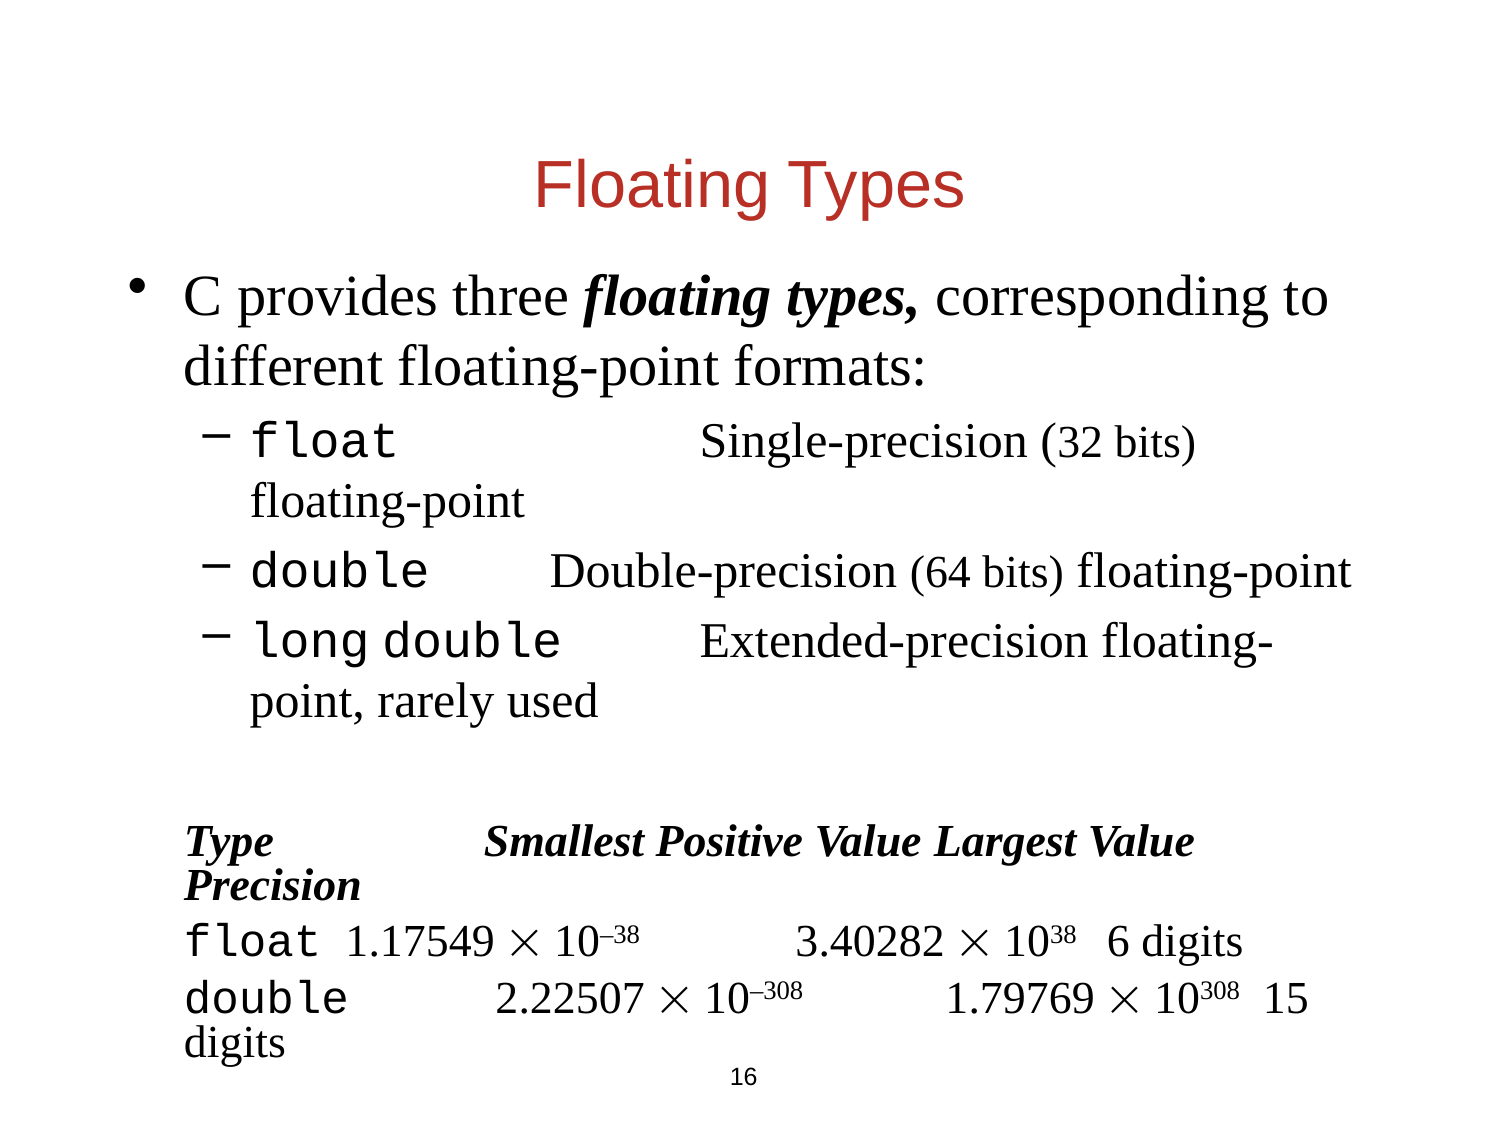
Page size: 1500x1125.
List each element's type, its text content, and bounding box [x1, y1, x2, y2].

slide_number 16 [687, 1049, 801, 1101]
title Floating Types [112, 125, 1388, 238]
list C provides three floating types, corresponding to different floating-point formats: float Single-precision (32 bits) floating-point double Double-precision (64 bits) floating-point long double Extended-precision floating-point, rarely used Type Smallest Positive Value Largest Value Precision float 1.17549  10–38 3.40282  1038 6 digits double 2.22507  10–308 1.79769  10308 15 digits [112, 249, 1388, 1038]
